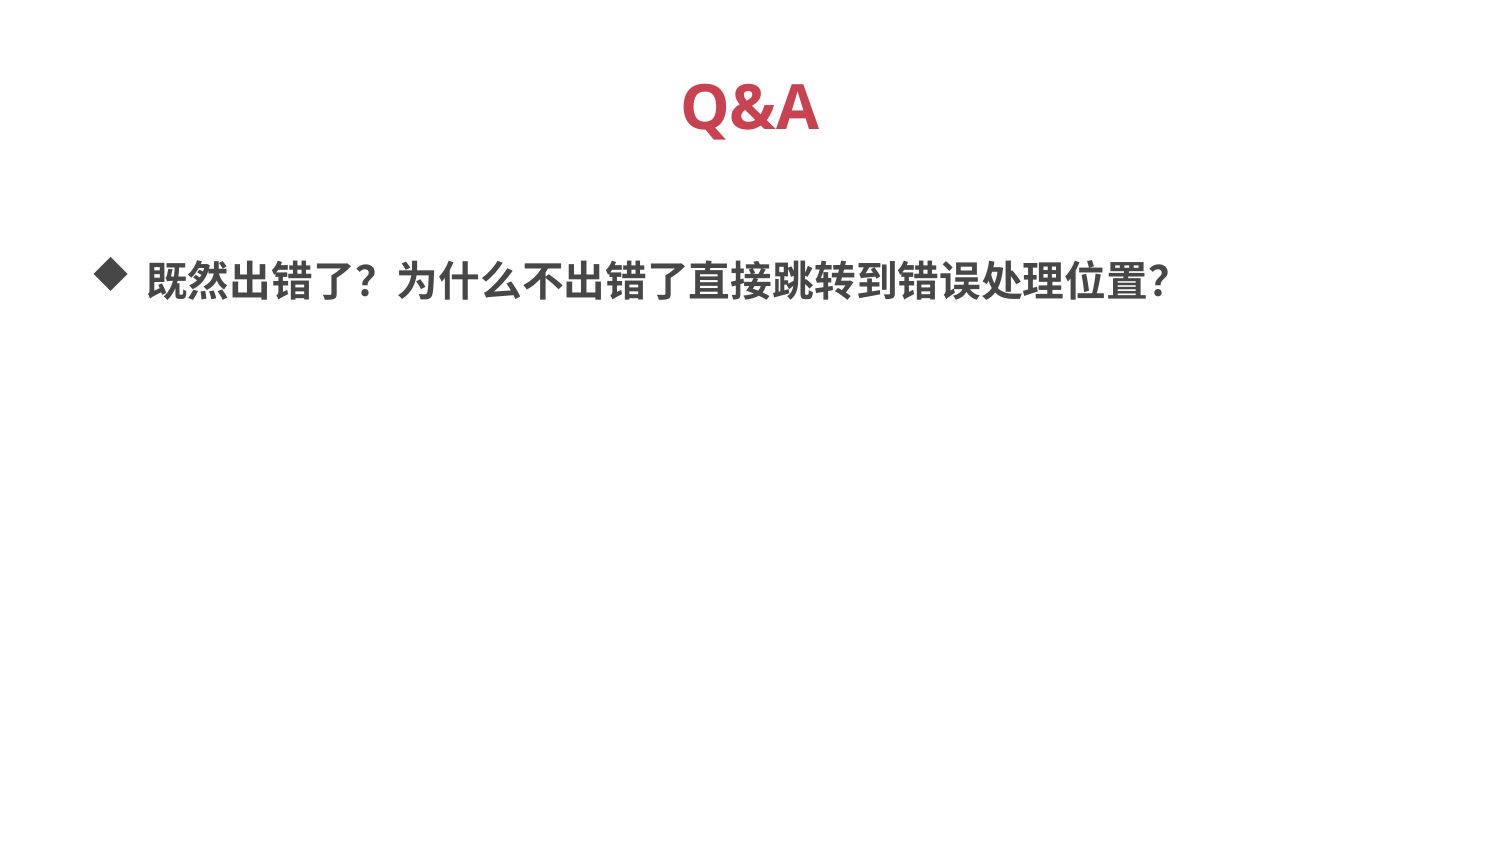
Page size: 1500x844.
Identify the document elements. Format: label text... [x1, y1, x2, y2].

list 既然出错了？为什么不出错了直接跳转到错误处理位置？ [74, 196, 1426, 754]
title Q&A [74, 33, 1426, 175]
